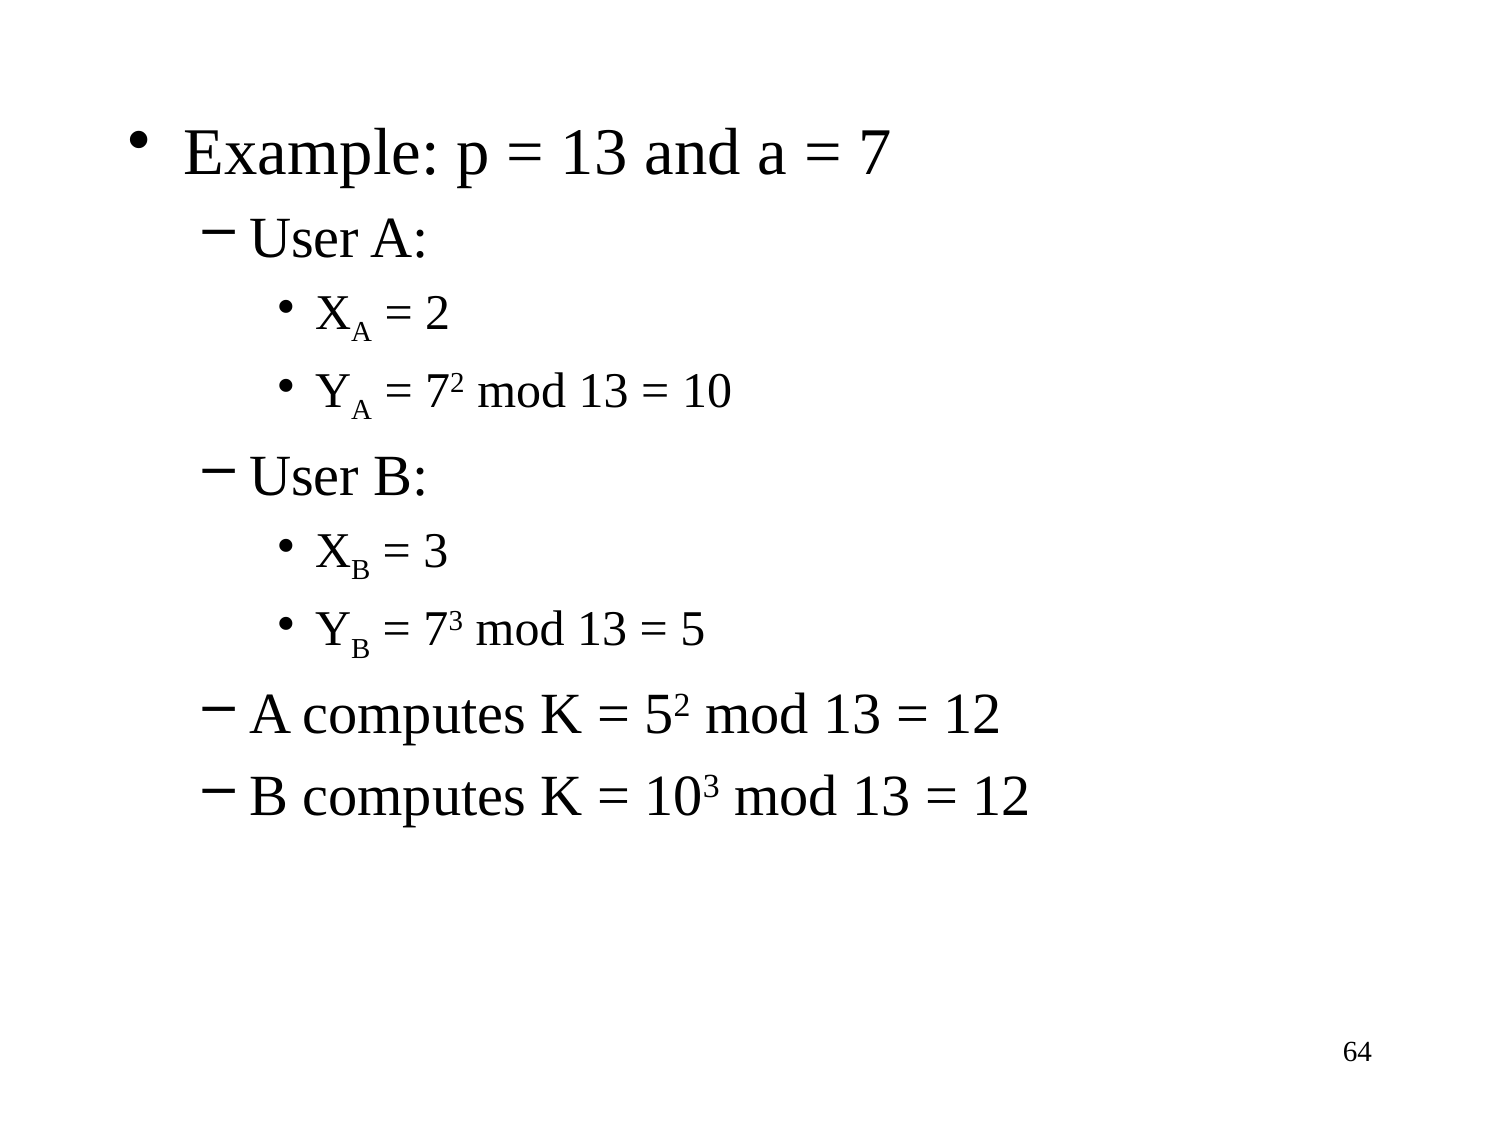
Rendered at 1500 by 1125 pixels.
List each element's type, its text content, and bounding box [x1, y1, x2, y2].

list Example: p = 13 and a = 7 User A: XA = 2 YA = 72 mod 13 = 10 User B: XB = 3 YB = 73 mod 13 = 5 A computes K = 52 mod 13 = 12 B computes K = 103 mod 13 = 12 [112, 99, 1388, 1000]
slide_number 64 [1074, 1024, 1388, 1101]
